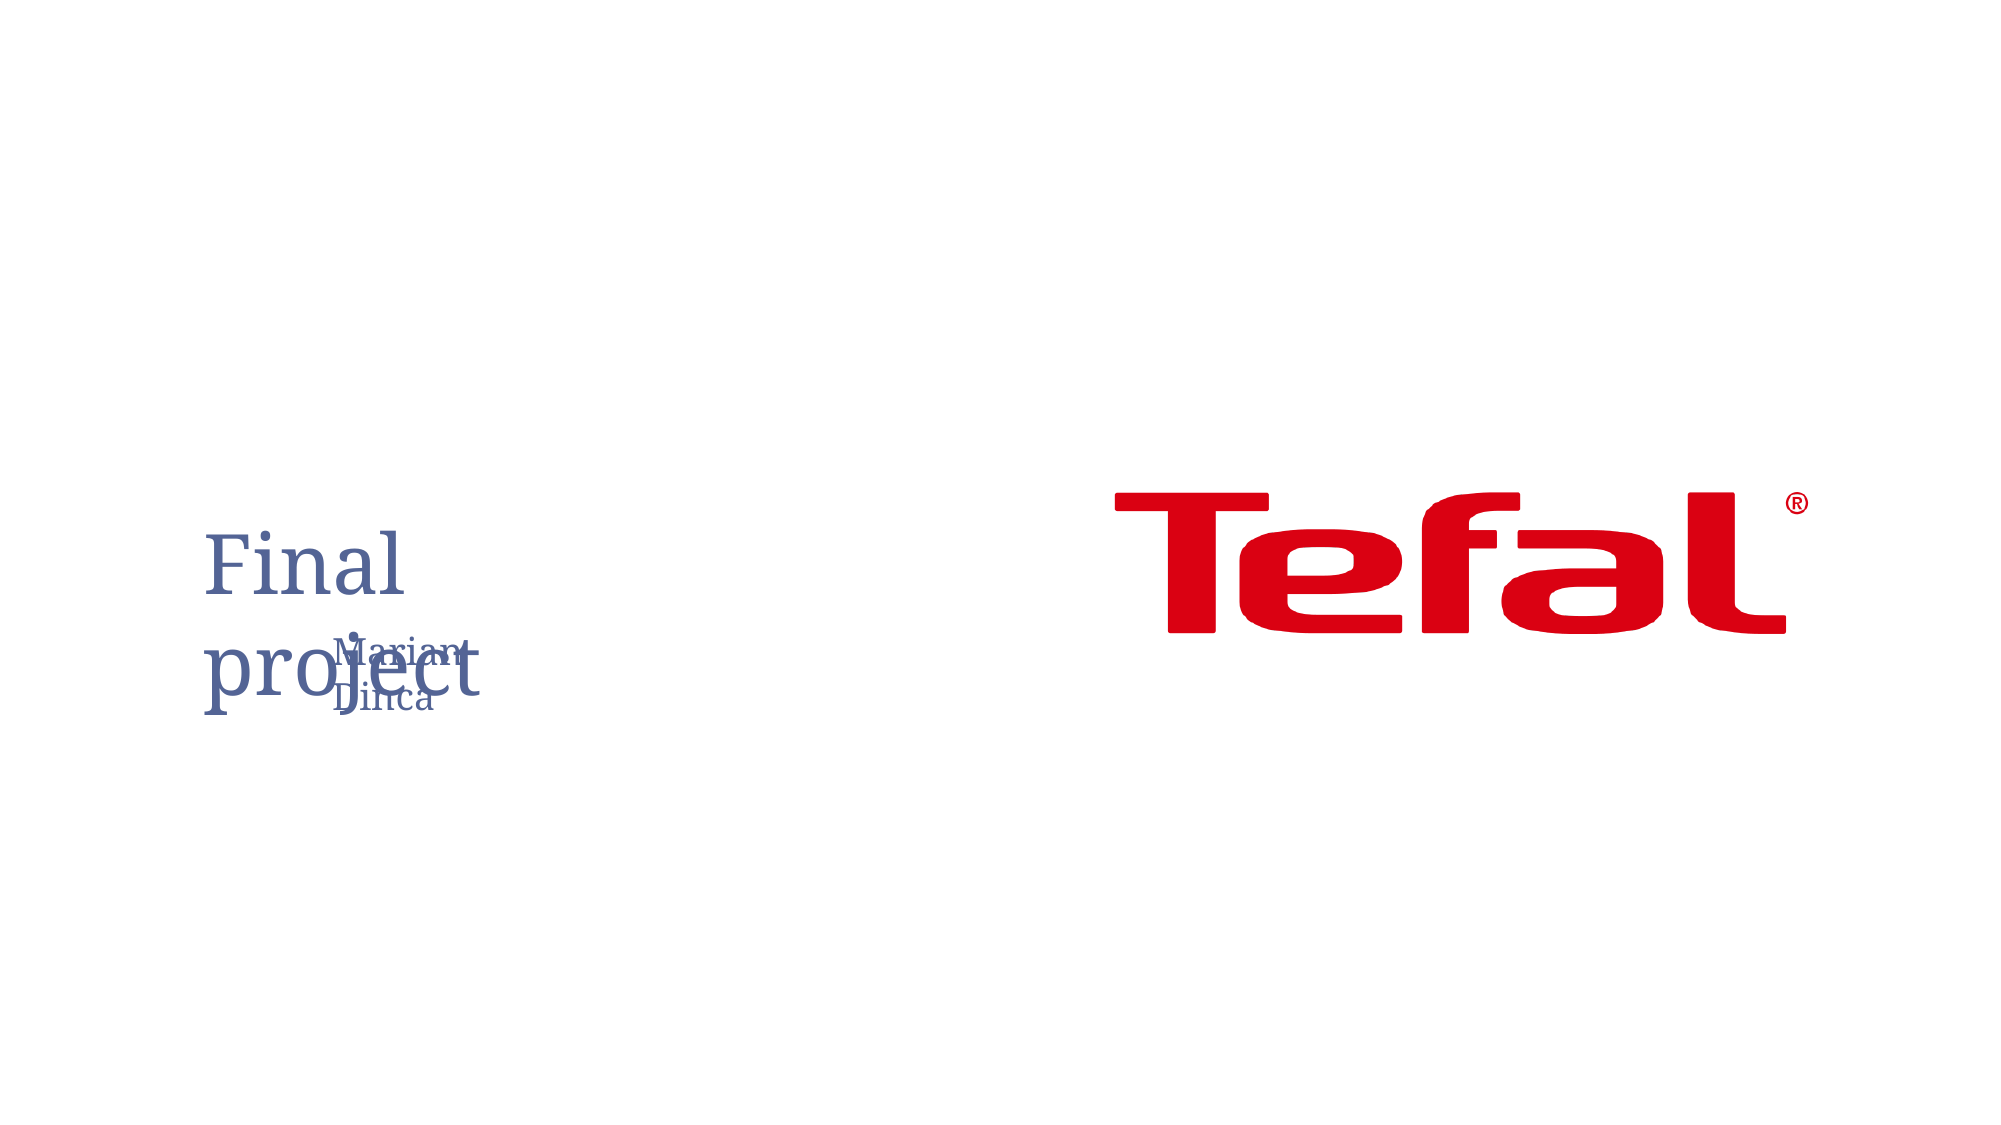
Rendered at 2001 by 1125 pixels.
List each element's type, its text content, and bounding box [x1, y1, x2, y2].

text_box Marian Dinca [317, 620, 586, 726]
text_box Final project [188, 504, 715, 720]
picture [1110, 487, 1812, 638]
